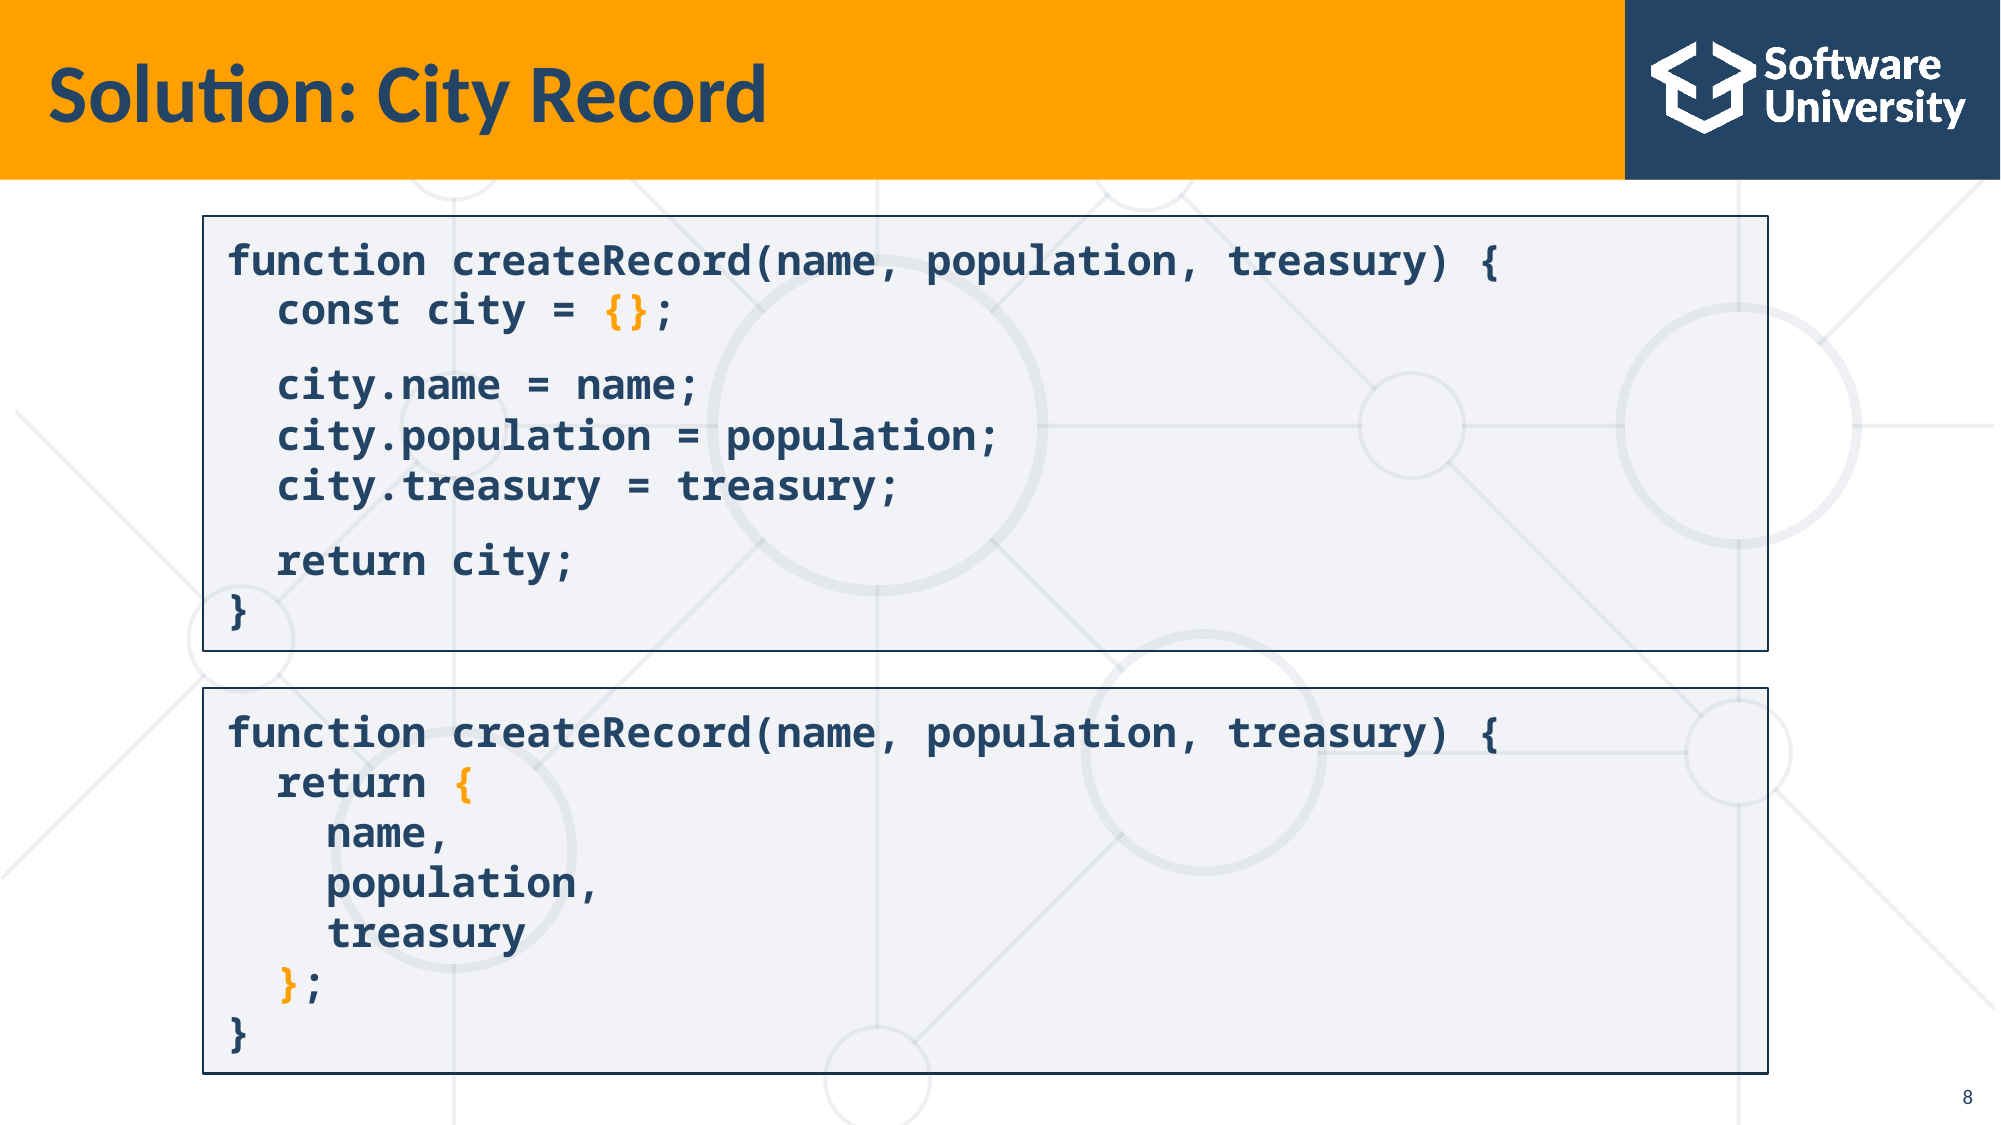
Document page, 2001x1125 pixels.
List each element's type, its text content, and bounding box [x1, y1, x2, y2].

title Solution: City Record [31, 16, 1625, 162]
text_box function createRecord(name, population, treasury) { return { name, population, treasury }; } [202, 687, 1768, 1074]
picture [1651, 41, 1966, 134]
slide_number 8 [1927, 1067, 1989, 1117]
text_box function createRecord(name, population, treasury) { const city = {}; city.name = name; city.population = population; city.treasury = treasury; return city; } [202, 215, 1768, 652]
